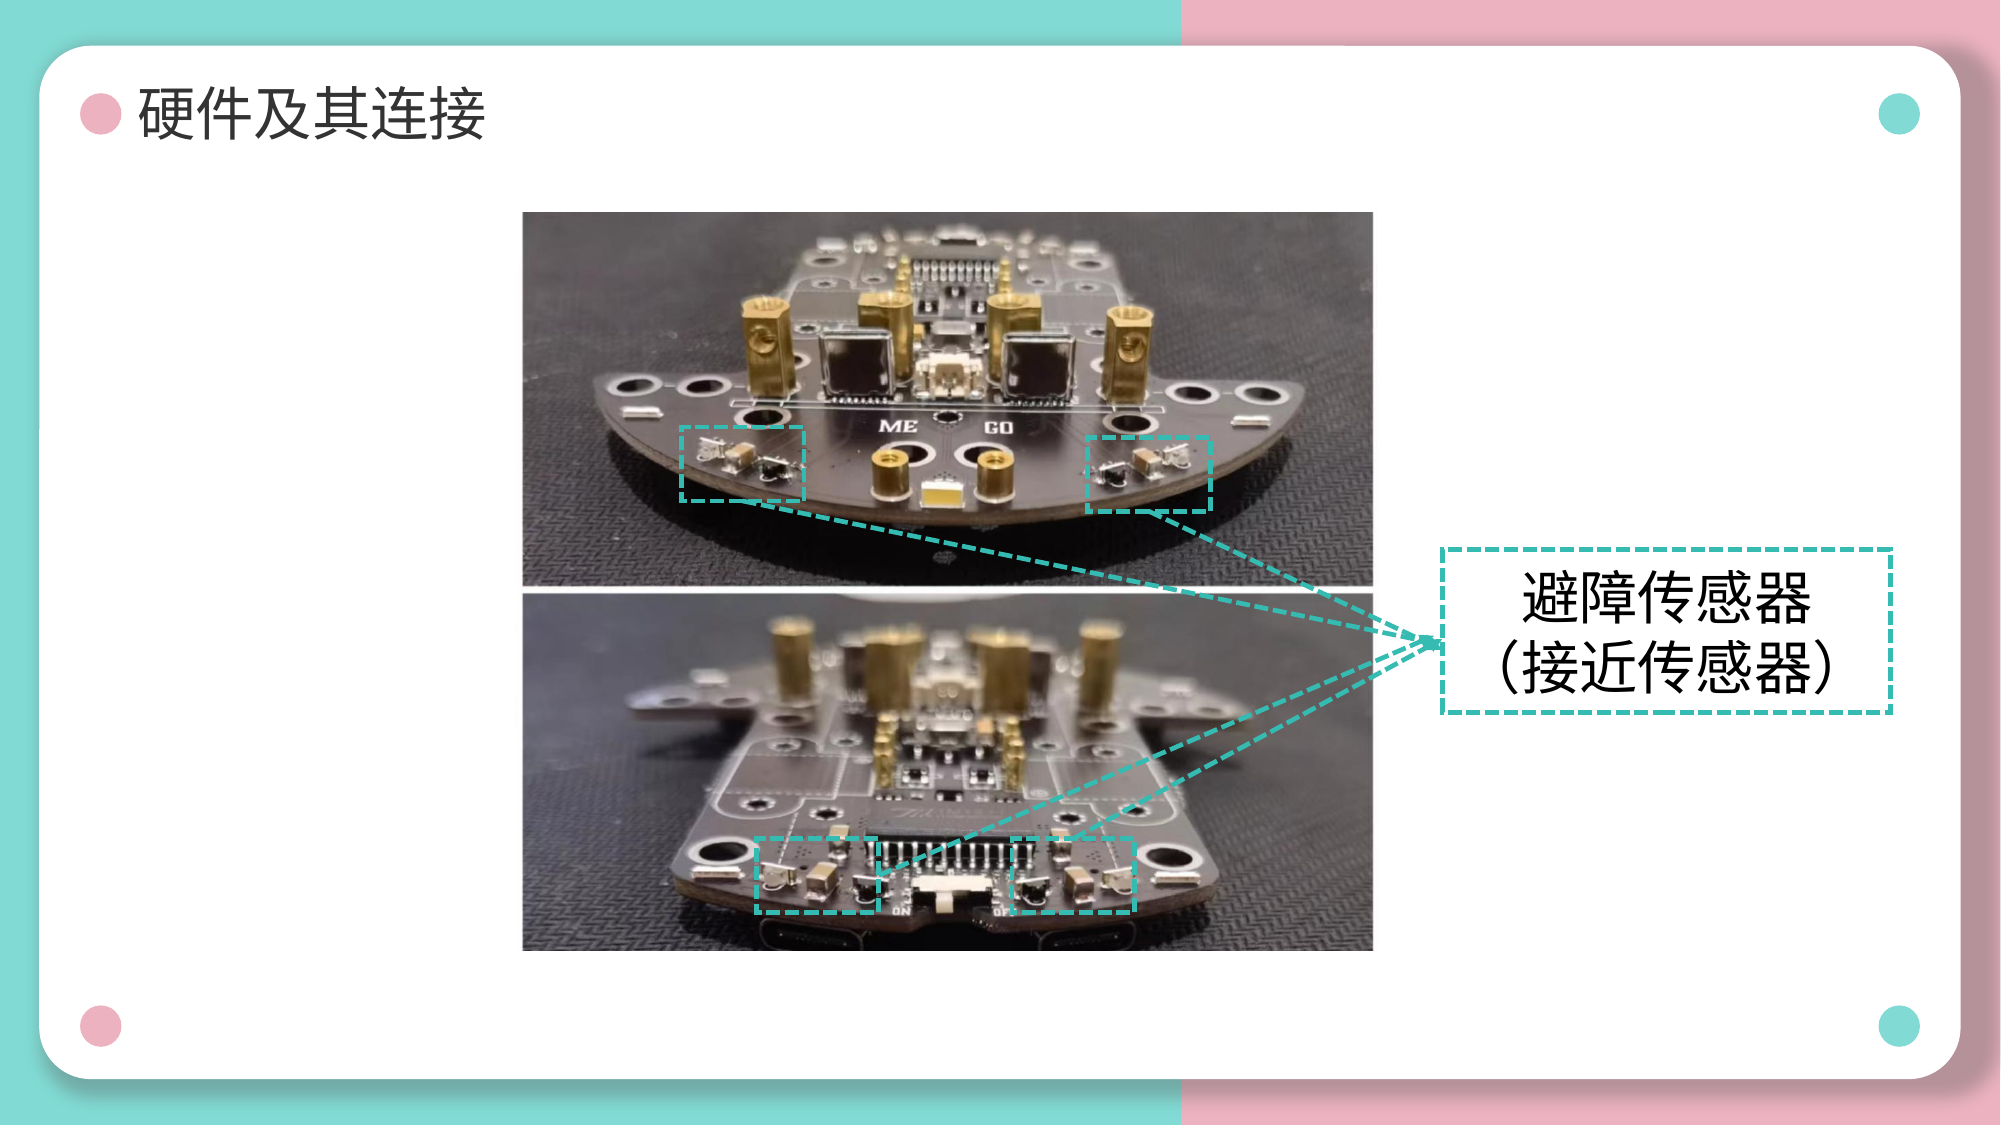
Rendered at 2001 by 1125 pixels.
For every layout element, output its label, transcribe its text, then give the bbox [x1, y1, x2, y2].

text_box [1434, 638, 1443, 839]
picture [515, 212, 1380, 951]
text_box 避障传感器 （接近传感器） [1443, 549, 1892, 713]
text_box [742, 500, 1439, 644]
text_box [878, 635, 1434, 876]
title 硬件及其连接 [137, 77, 976, 157]
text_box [1149, 511, 1443, 638]
